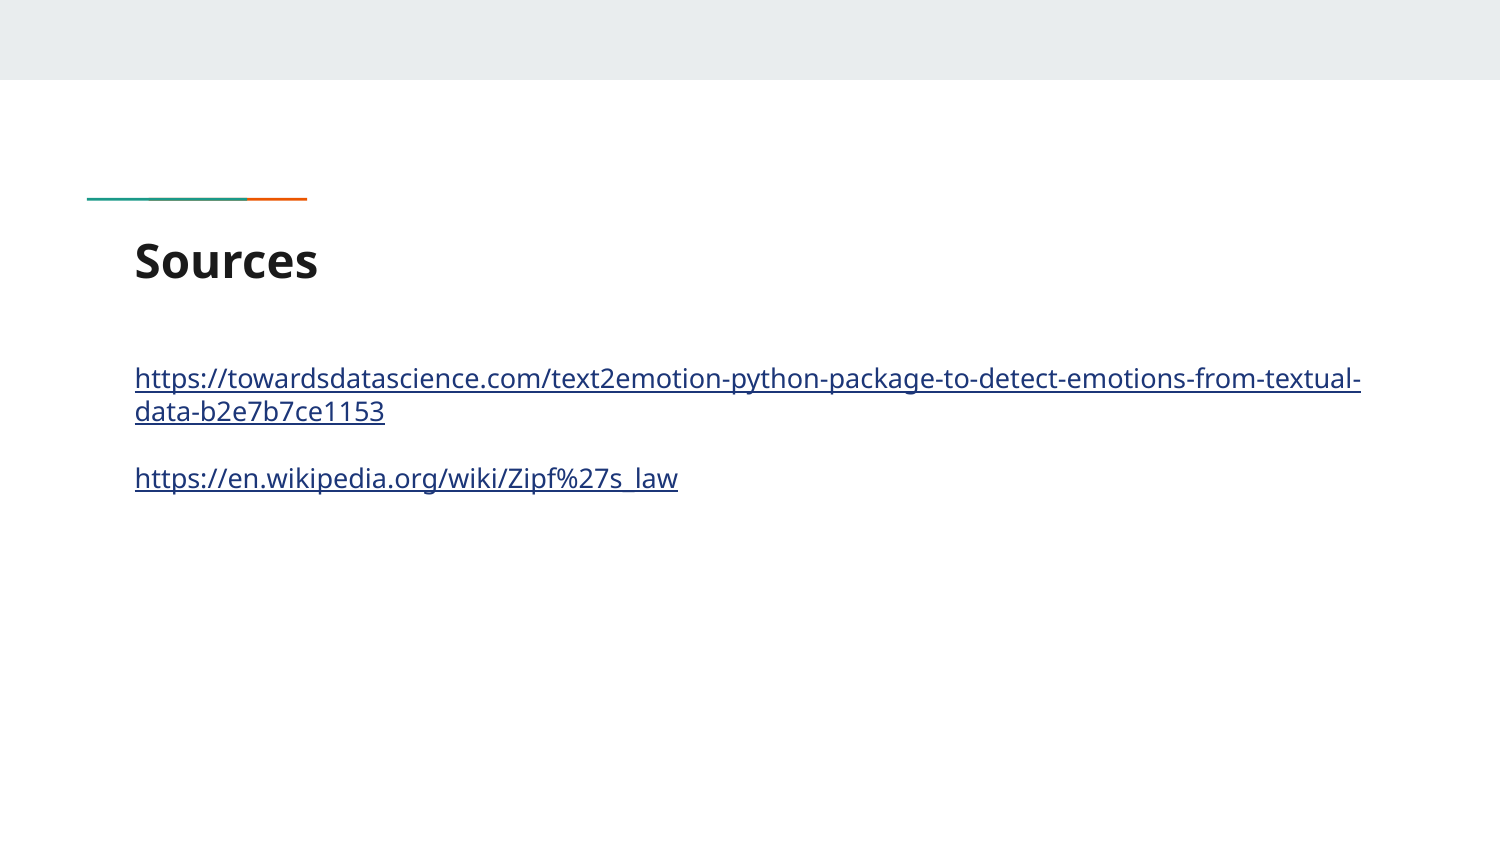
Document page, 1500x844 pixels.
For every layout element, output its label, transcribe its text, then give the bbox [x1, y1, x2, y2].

list https://towardsdatascience.com/text2emotion-python-package-to-detect-emotions-from-textual-data-b2e7b7ce1153 https://en.wikipedia.org/wiki/Zipf%27s_law [119, 341, 1381, 712]
title Sources [119, 216, 1381, 305]
